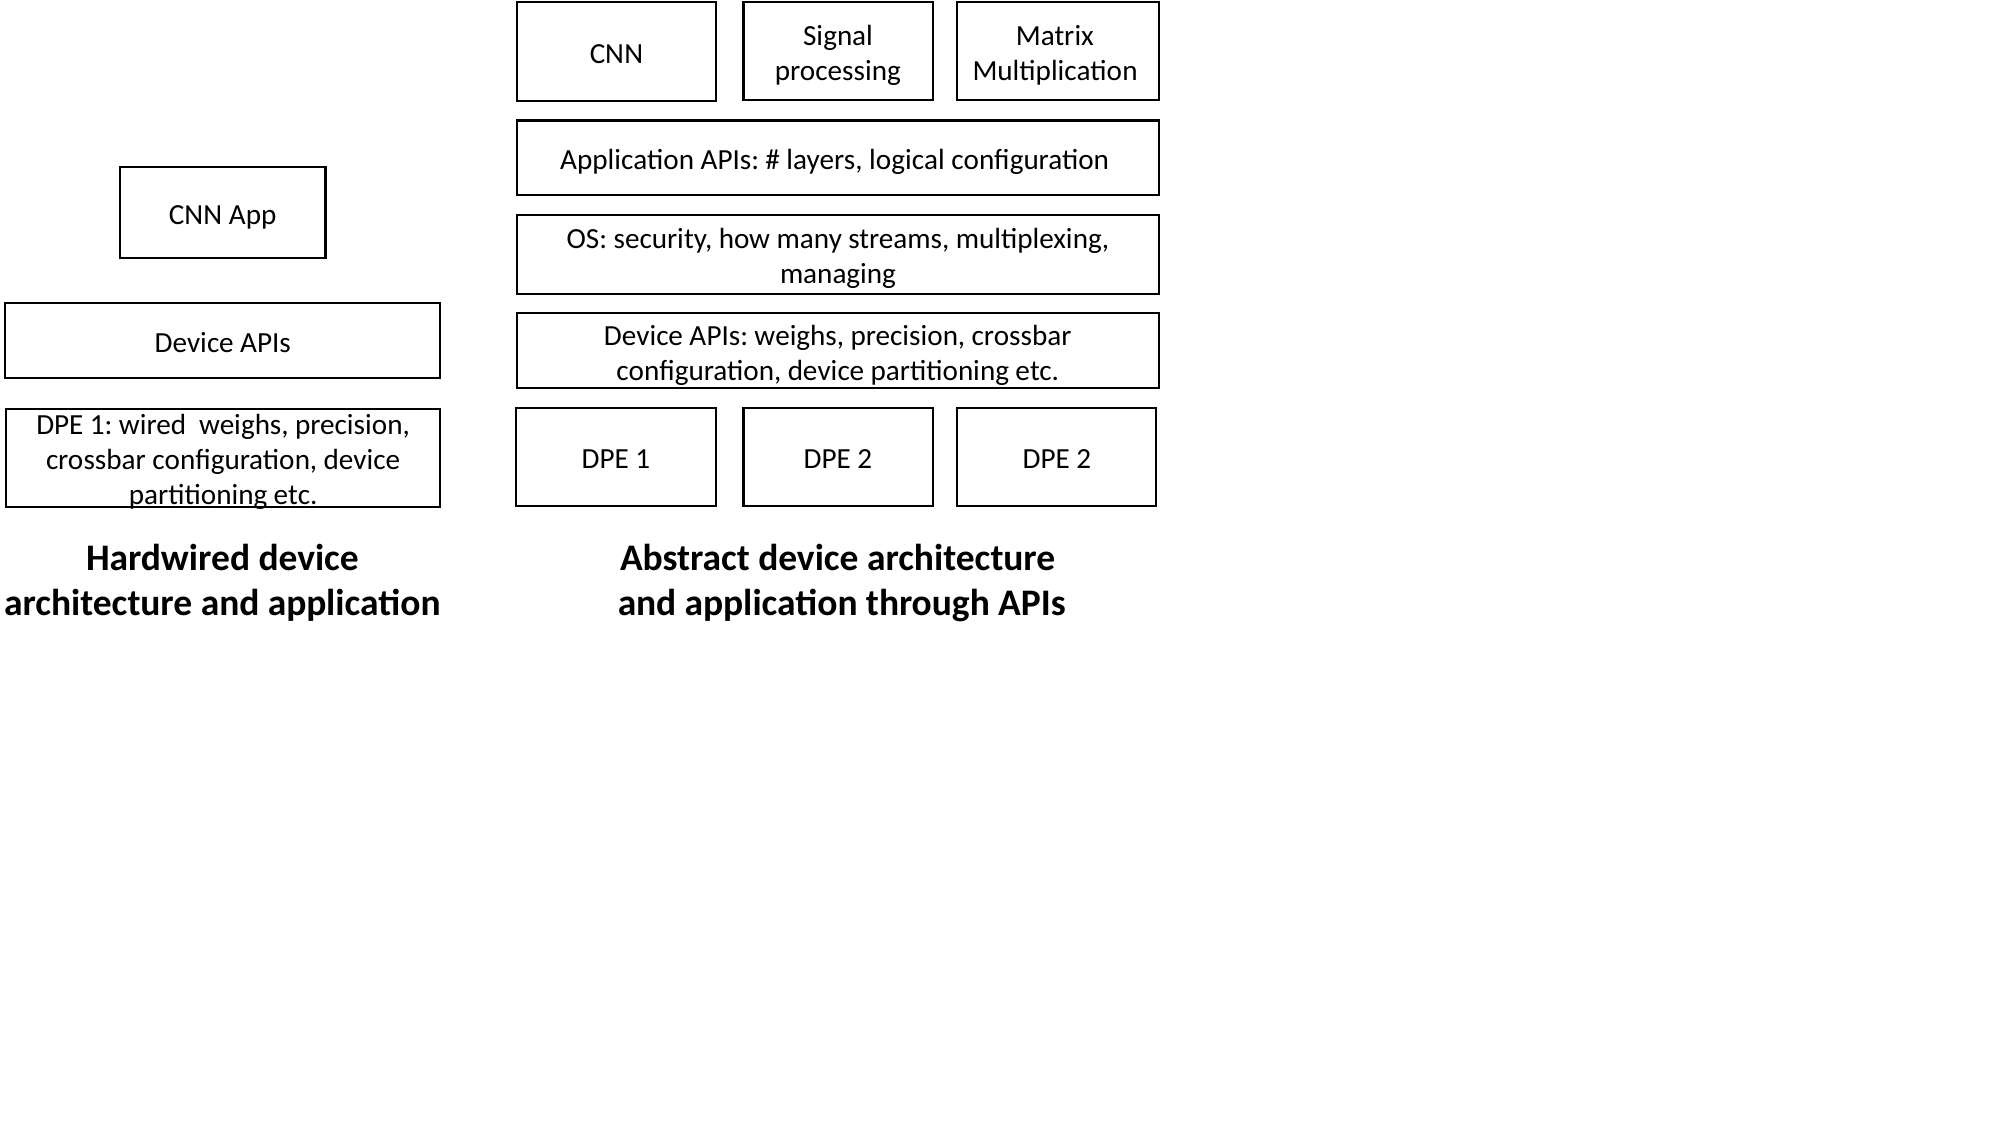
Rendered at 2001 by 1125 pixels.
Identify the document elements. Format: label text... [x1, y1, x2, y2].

text_box Matrix Multiplication [956, 1, 1160, 101]
text_box Abstract device architecture and application through APIs [603, 525, 1082, 630]
text_box Device APIs: weighs, precision, crossbar configuration, device partitioning etc. [516, 312, 1160, 389]
text_box DPE 2 [956, 407, 1157, 507]
text_box CNN [516, 1, 717, 102]
text_box DPE 1 [515, 407, 717, 507]
text_box Hardwired device architecture and application [0, 525, 457, 630]
text_box Application APIs: # layers, logical configuration [516, 119, 1160, 196]
text_box DPE 1: wired weighs, precision, crossbar configuration, device partitioning etc. [5, 408, 441, 508]
text_box Signal processing [742, 1, 934, 101]
text_box DPE 2 [742, 407, 934, 507]
text_box Device APIs [4, 302, 441, 379]
text_box OS: security, how many streams, multiplexing, managing [516, 214, 1160, 295]
text_box CNN App [119, 166, 327, 259]
